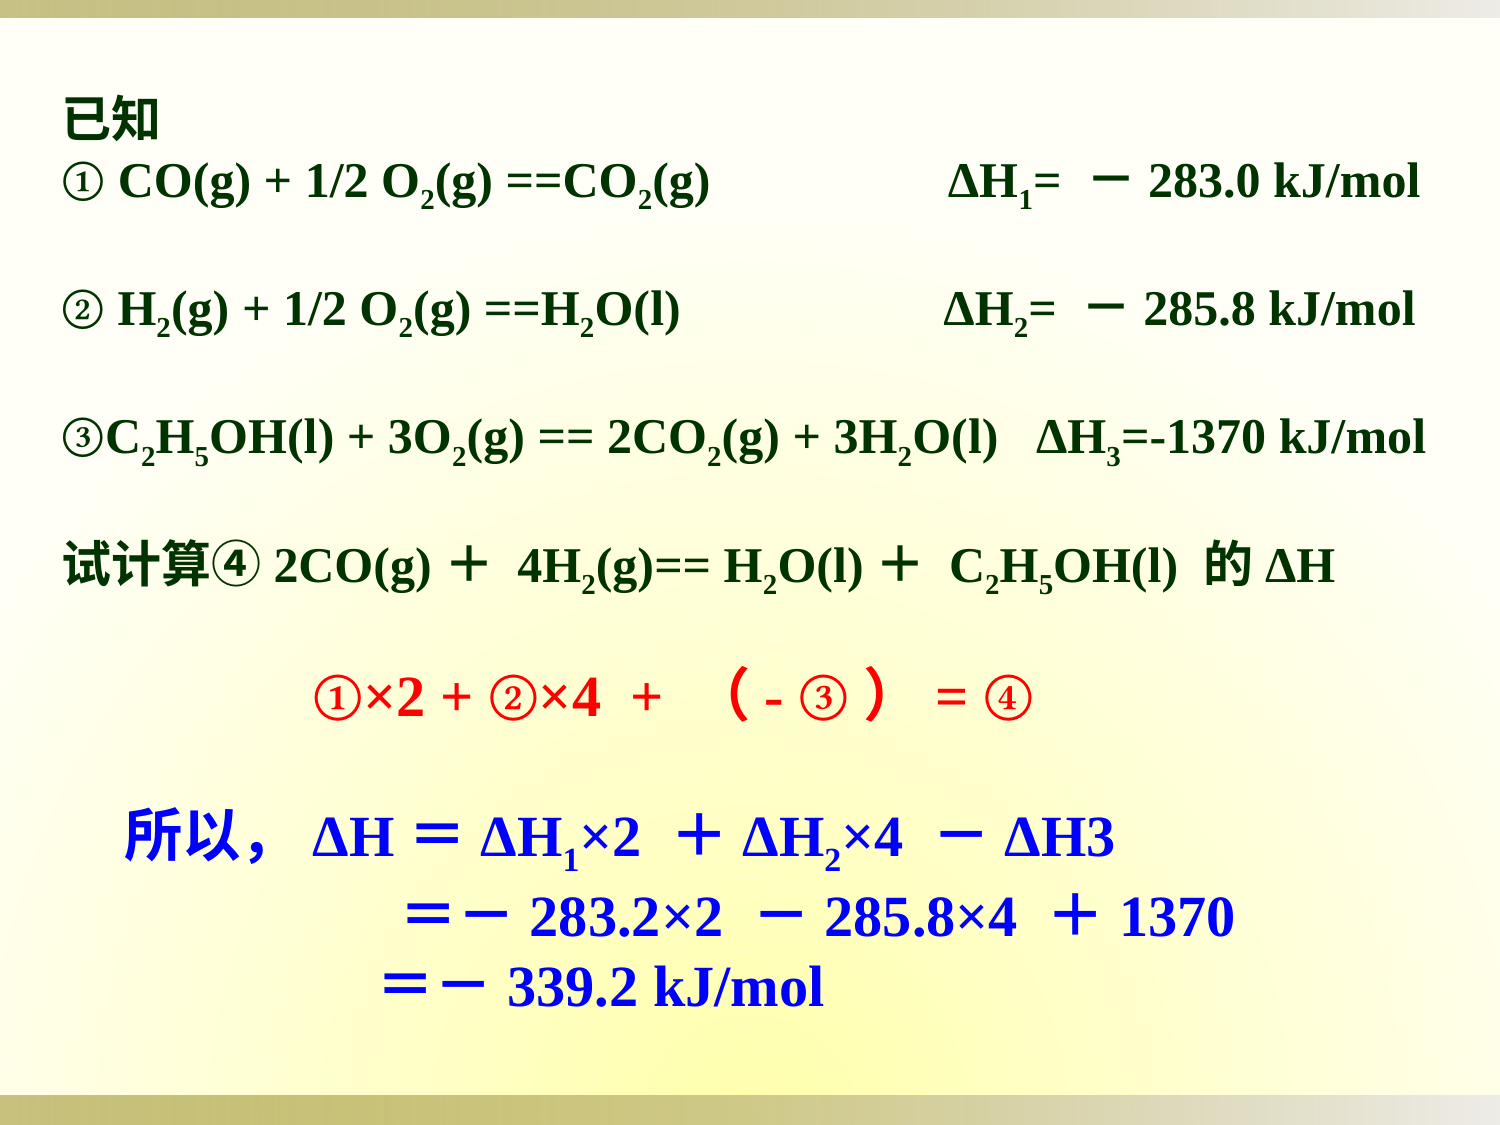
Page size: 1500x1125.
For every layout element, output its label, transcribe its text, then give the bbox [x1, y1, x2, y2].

text_box ①×2 + ②×4 + （- ③）= ④ 所以，ΔH＝ΔH1×2 ＋ΔH2×4 －ΔH3 ＝－283.2×2 －285.8×4 ＋1370 ＝－339.2 kJ/mol [109, 651, 1395, 1026]
text_box 已知 ① CO(g) + 1/2 O2(g) ==CO2(g) ΔH1= －283.0 kJ/mol ② H2(g) + 1/2 O2(g) ==H2O(l) ΔH2= －285.8 kJ/mol ③C2H5OH(l) + 3O2(g) == 2CO2(g) + 3H2O(l) ΔH3=-1370 kJ/mol 试计算④2CO(g)＋ 4H2(g)== H2O(l)＋ C2H5OH(l) 的ΔH [46, 79, 1500, 608]
